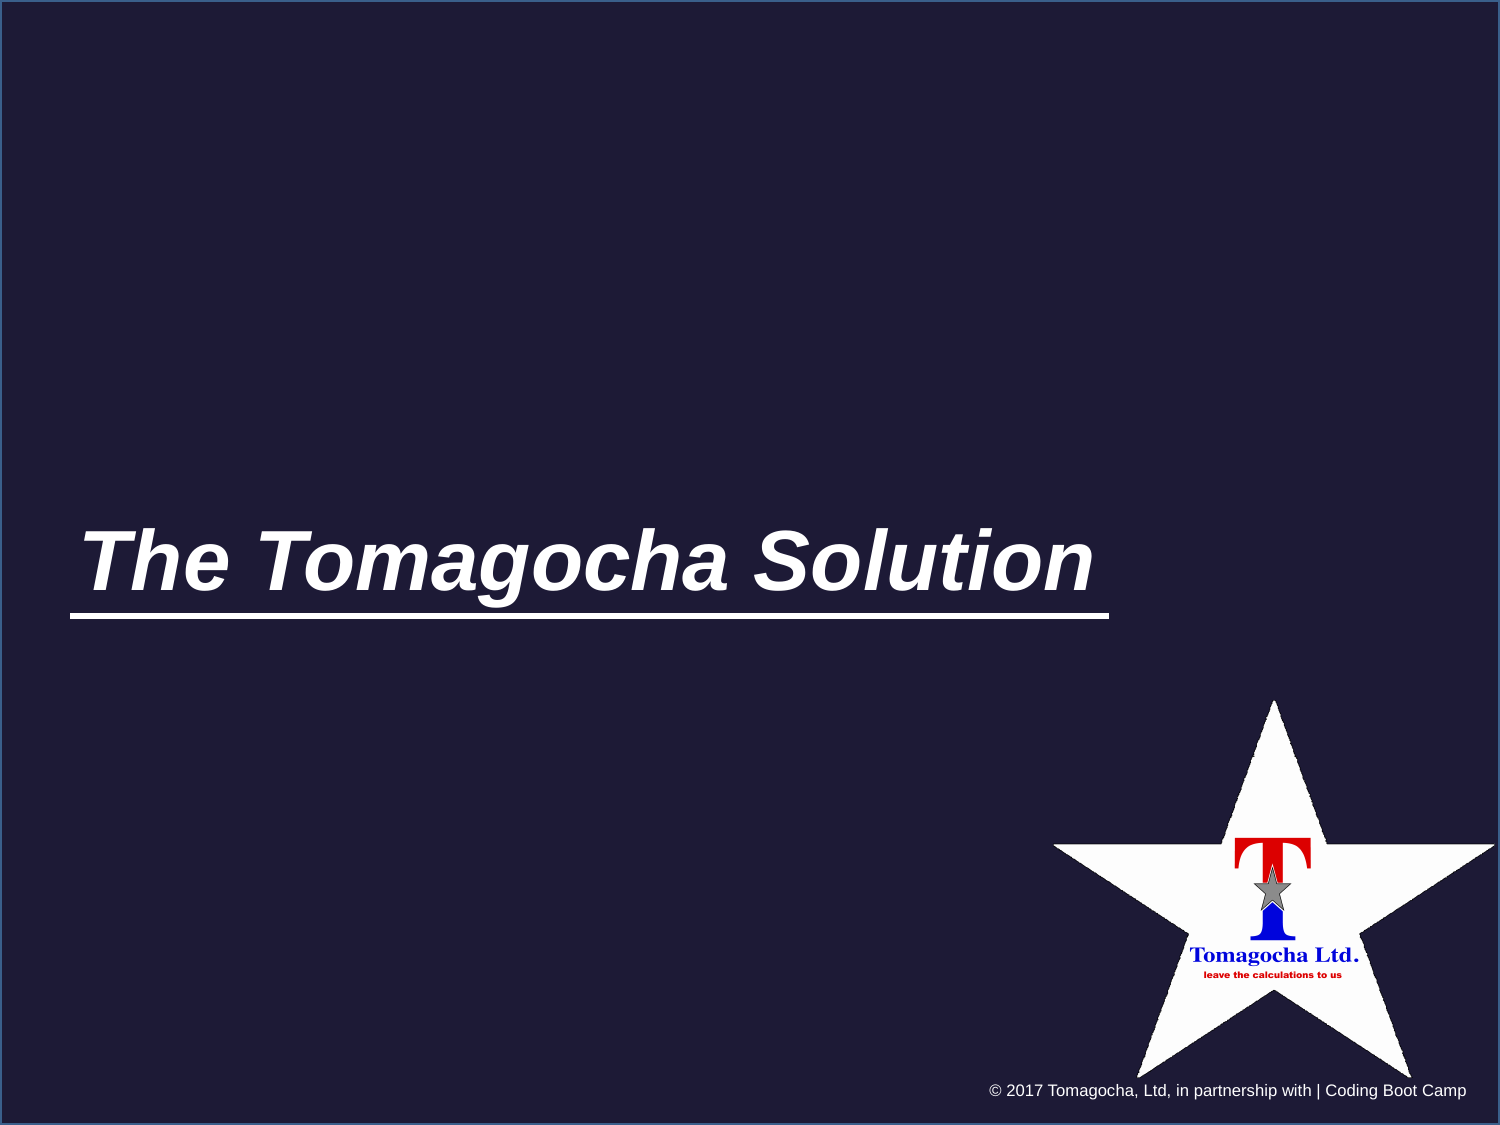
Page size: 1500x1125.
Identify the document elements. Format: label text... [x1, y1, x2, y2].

picture [1053, 700, 1495, 1079]
text_box The Tomagocha Solution [64, 484, 1414, 628]
